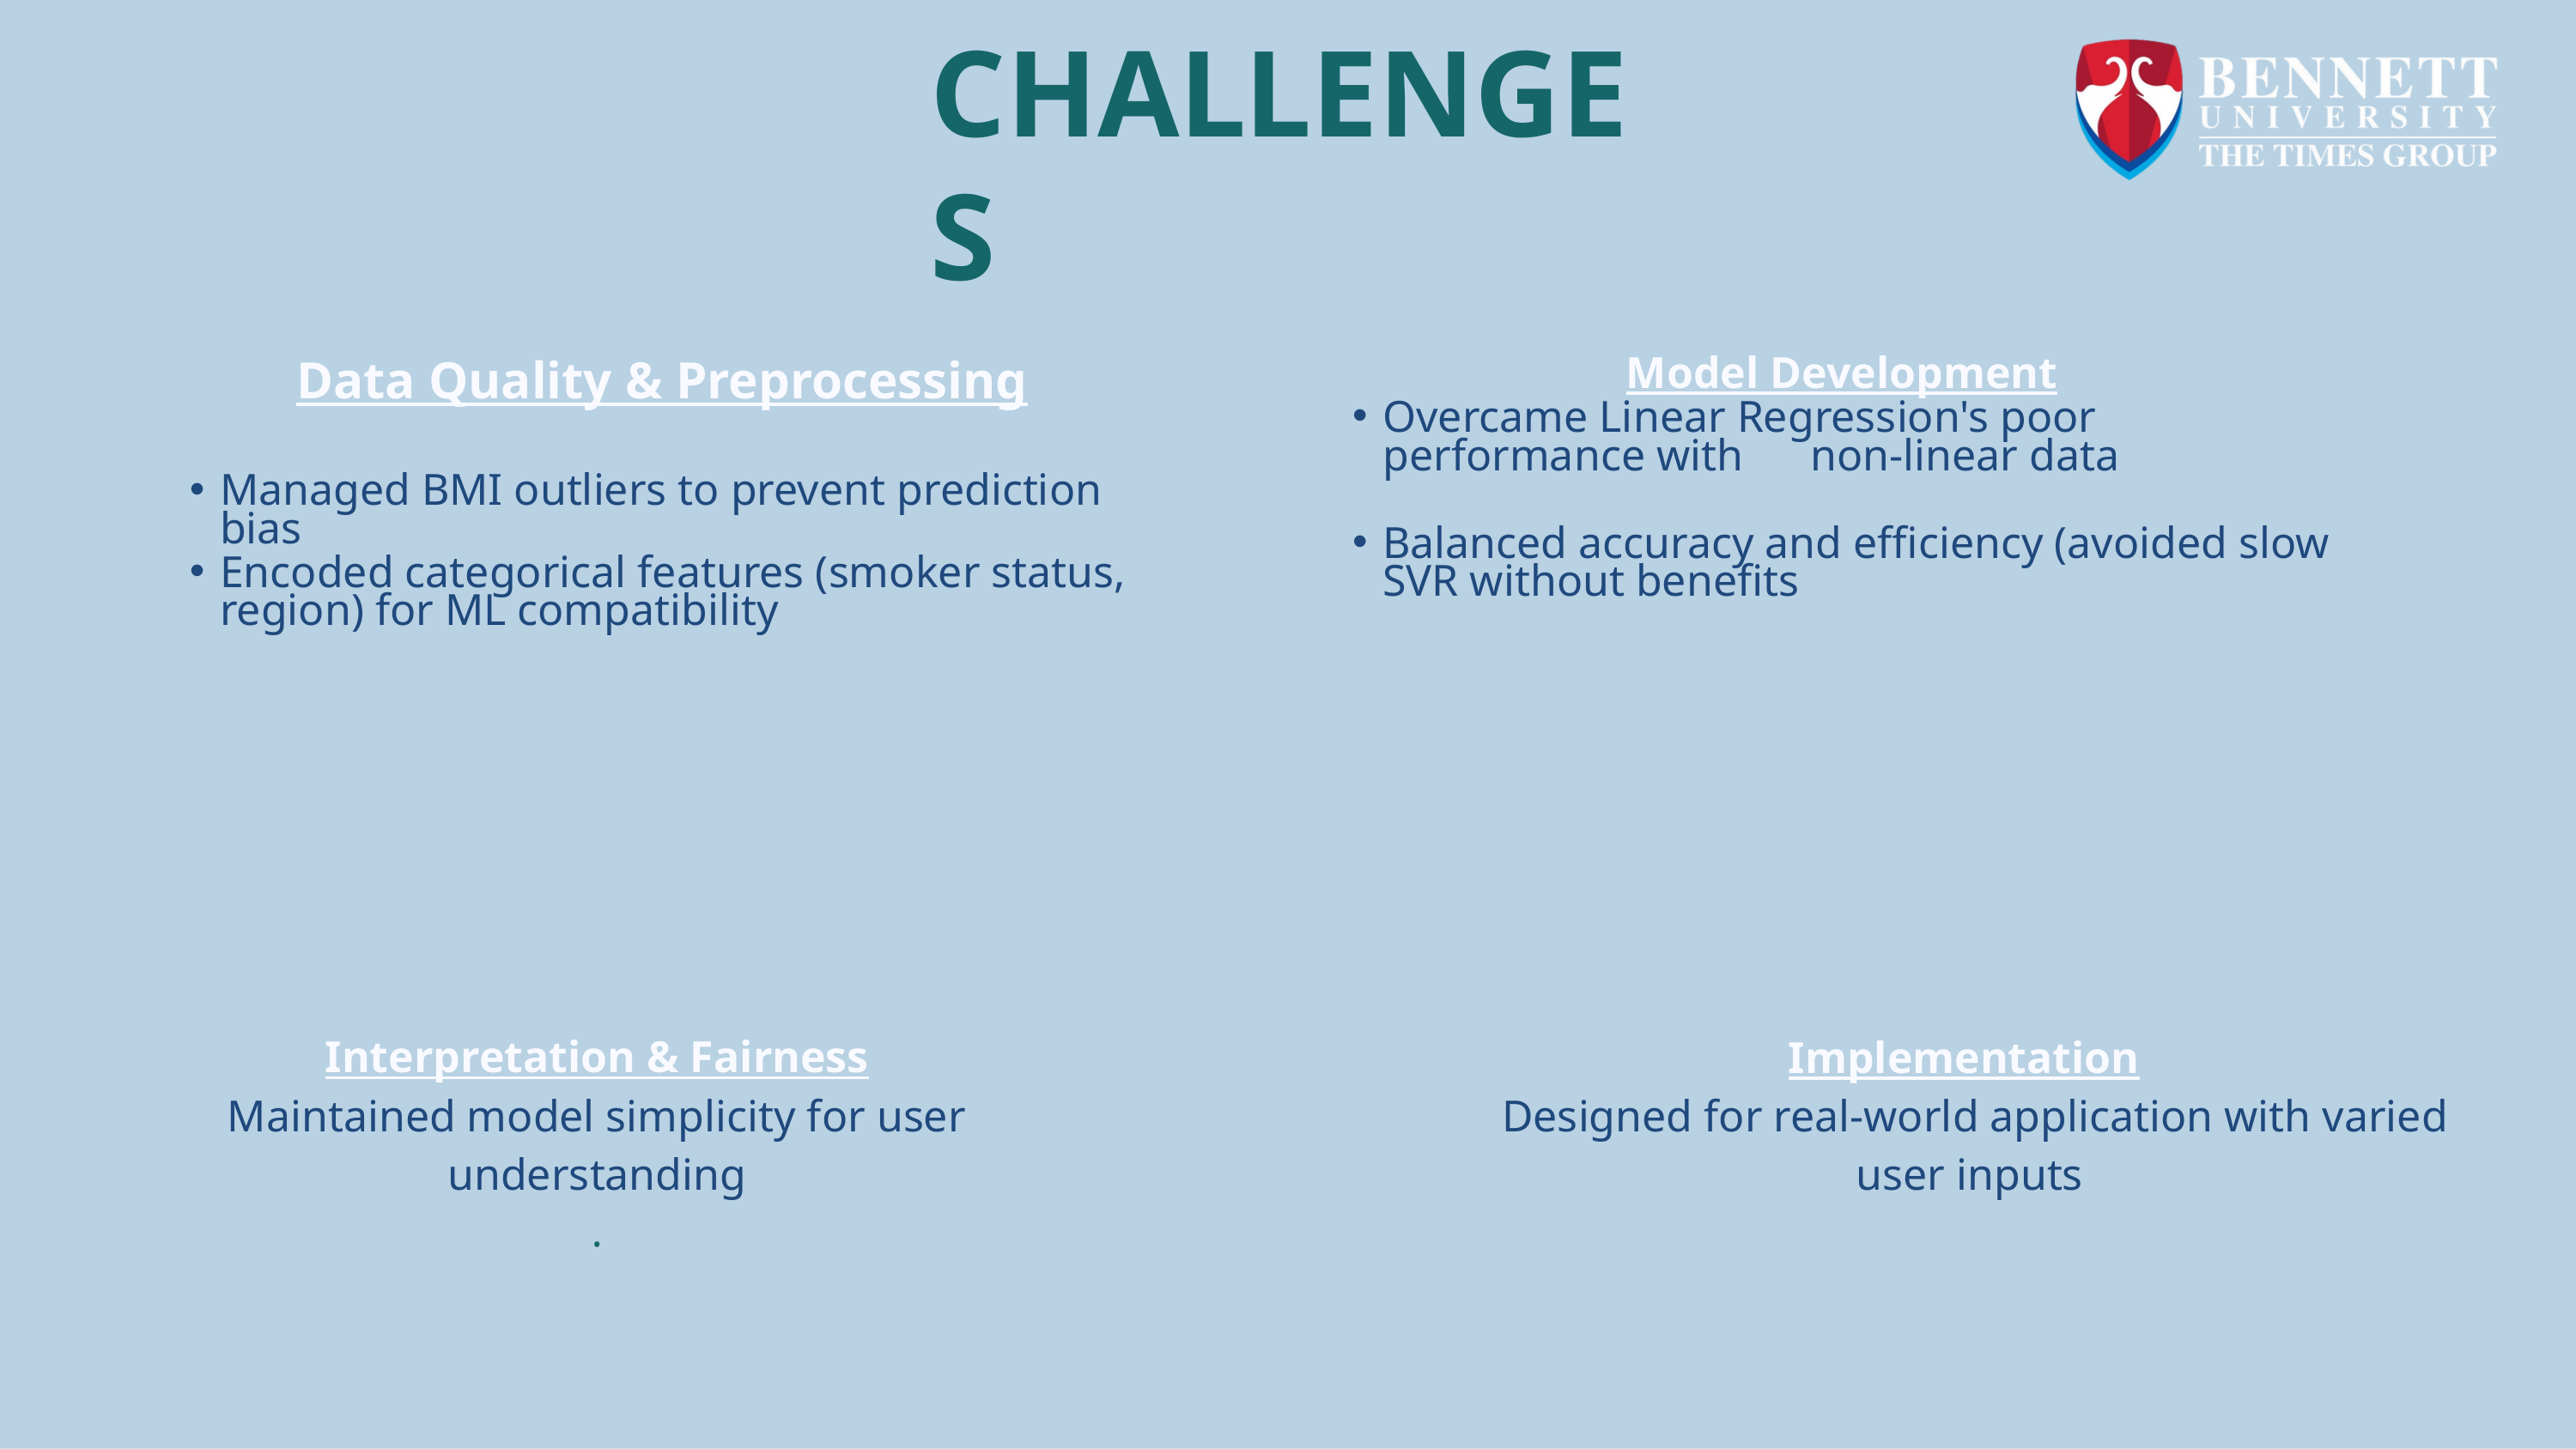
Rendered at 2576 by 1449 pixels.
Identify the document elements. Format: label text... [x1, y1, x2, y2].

text_box Data Quality & Preprocessing Managed BMI outliers to prevent prediction bias Encoded categorical features (smoker status, region) for ML compatibility [189, 338, 1134, 692]
title CHALLENGES [928, 16, 1648, 305]
text_box Model Development Overcame Linear Regression's poor performance with non-linear data Balanced accuracy and efficiency (avoided slow SVR without benefits [1352, 336, 2332, 661]
text_box Implementation Designed for real-world application with varied user inputs [1478, 1014, 2460, 1258]
text_box Interpretation & Fairness Maintained model simplicity for user understanding . [116, 1014, 1077, 1256]
picture [2064, 26, 2520, 194]
